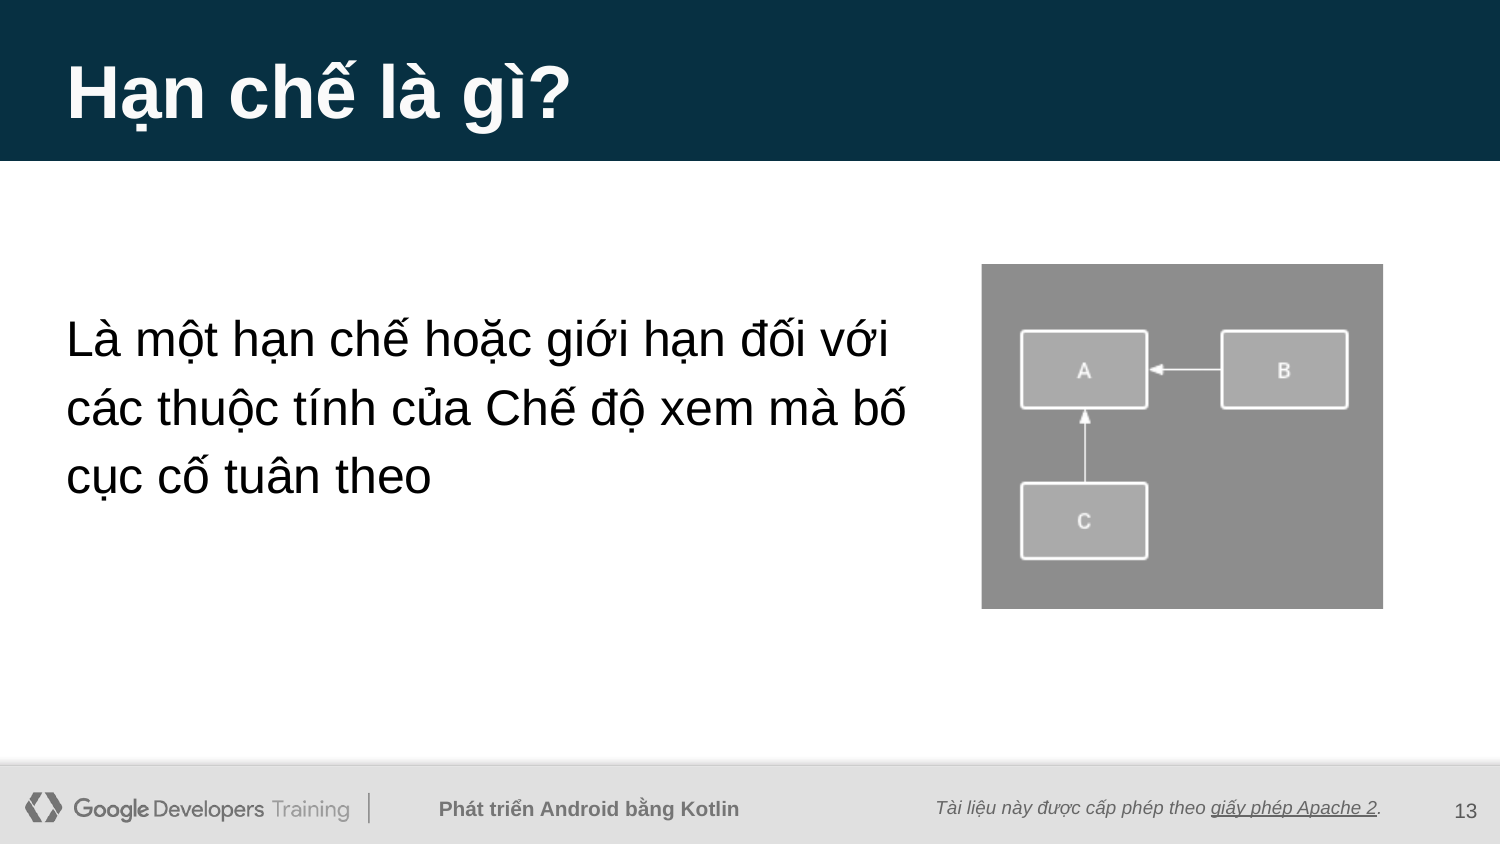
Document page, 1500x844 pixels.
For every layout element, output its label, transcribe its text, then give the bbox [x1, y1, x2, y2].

slide_number ‹#› [1402, 777, 1493, 842]
picture [0, 161, 1500, 844]
title Hạn chế là gì? [51, 28, 1449, 122]
list Là một hạn chế hoặc giới hạn đối với các thuộc tính của Chế độ xem mà bố cục cố tuân theo [51, 281, 967, 569]
